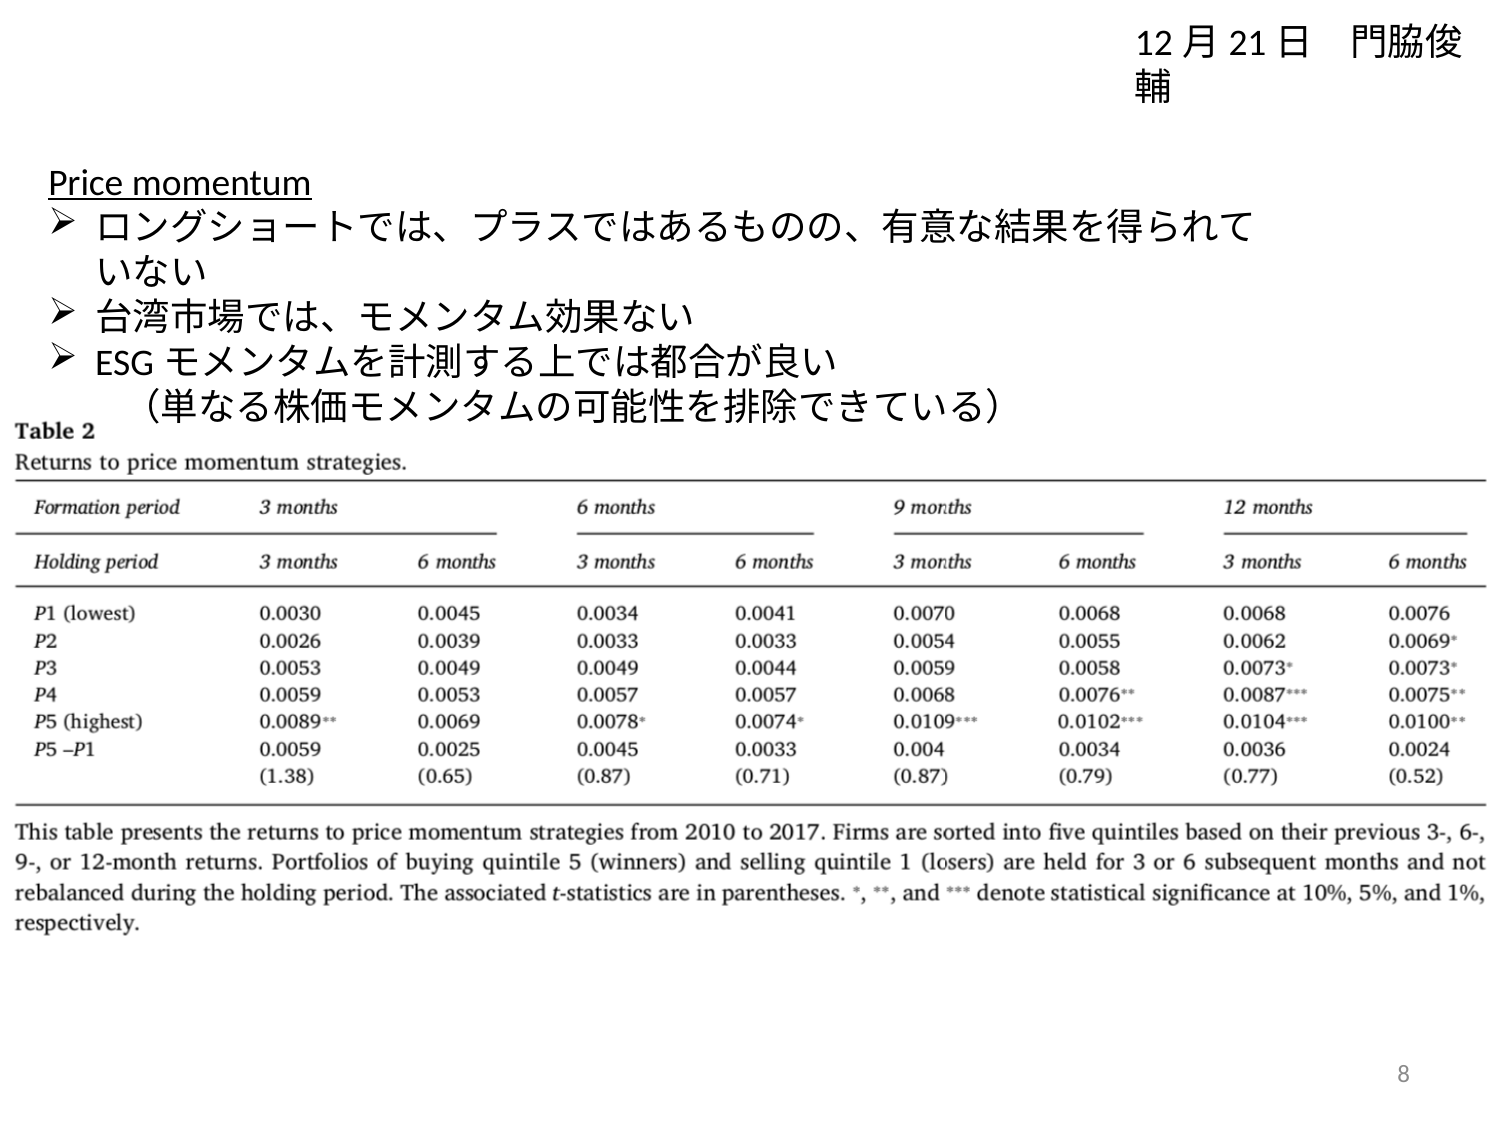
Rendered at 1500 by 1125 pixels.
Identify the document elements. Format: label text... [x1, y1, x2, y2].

picture [0, 410, 1500, 952]
text_box 12月21日 門脇俊輔 [1120, 10, 1500, 116]
slide_number 8 [1074, 1042, 1425, 1103]
text_box Price momentum ロングショートでは、プラスではあるものの、有意な結果を得られていない 台湾市場では、モメンタム効果ない ESGモメンタムを計測する上では都合が良い （単なる株価モメンタムの可能性を排除できている） [33, 150, 1304, 409]
